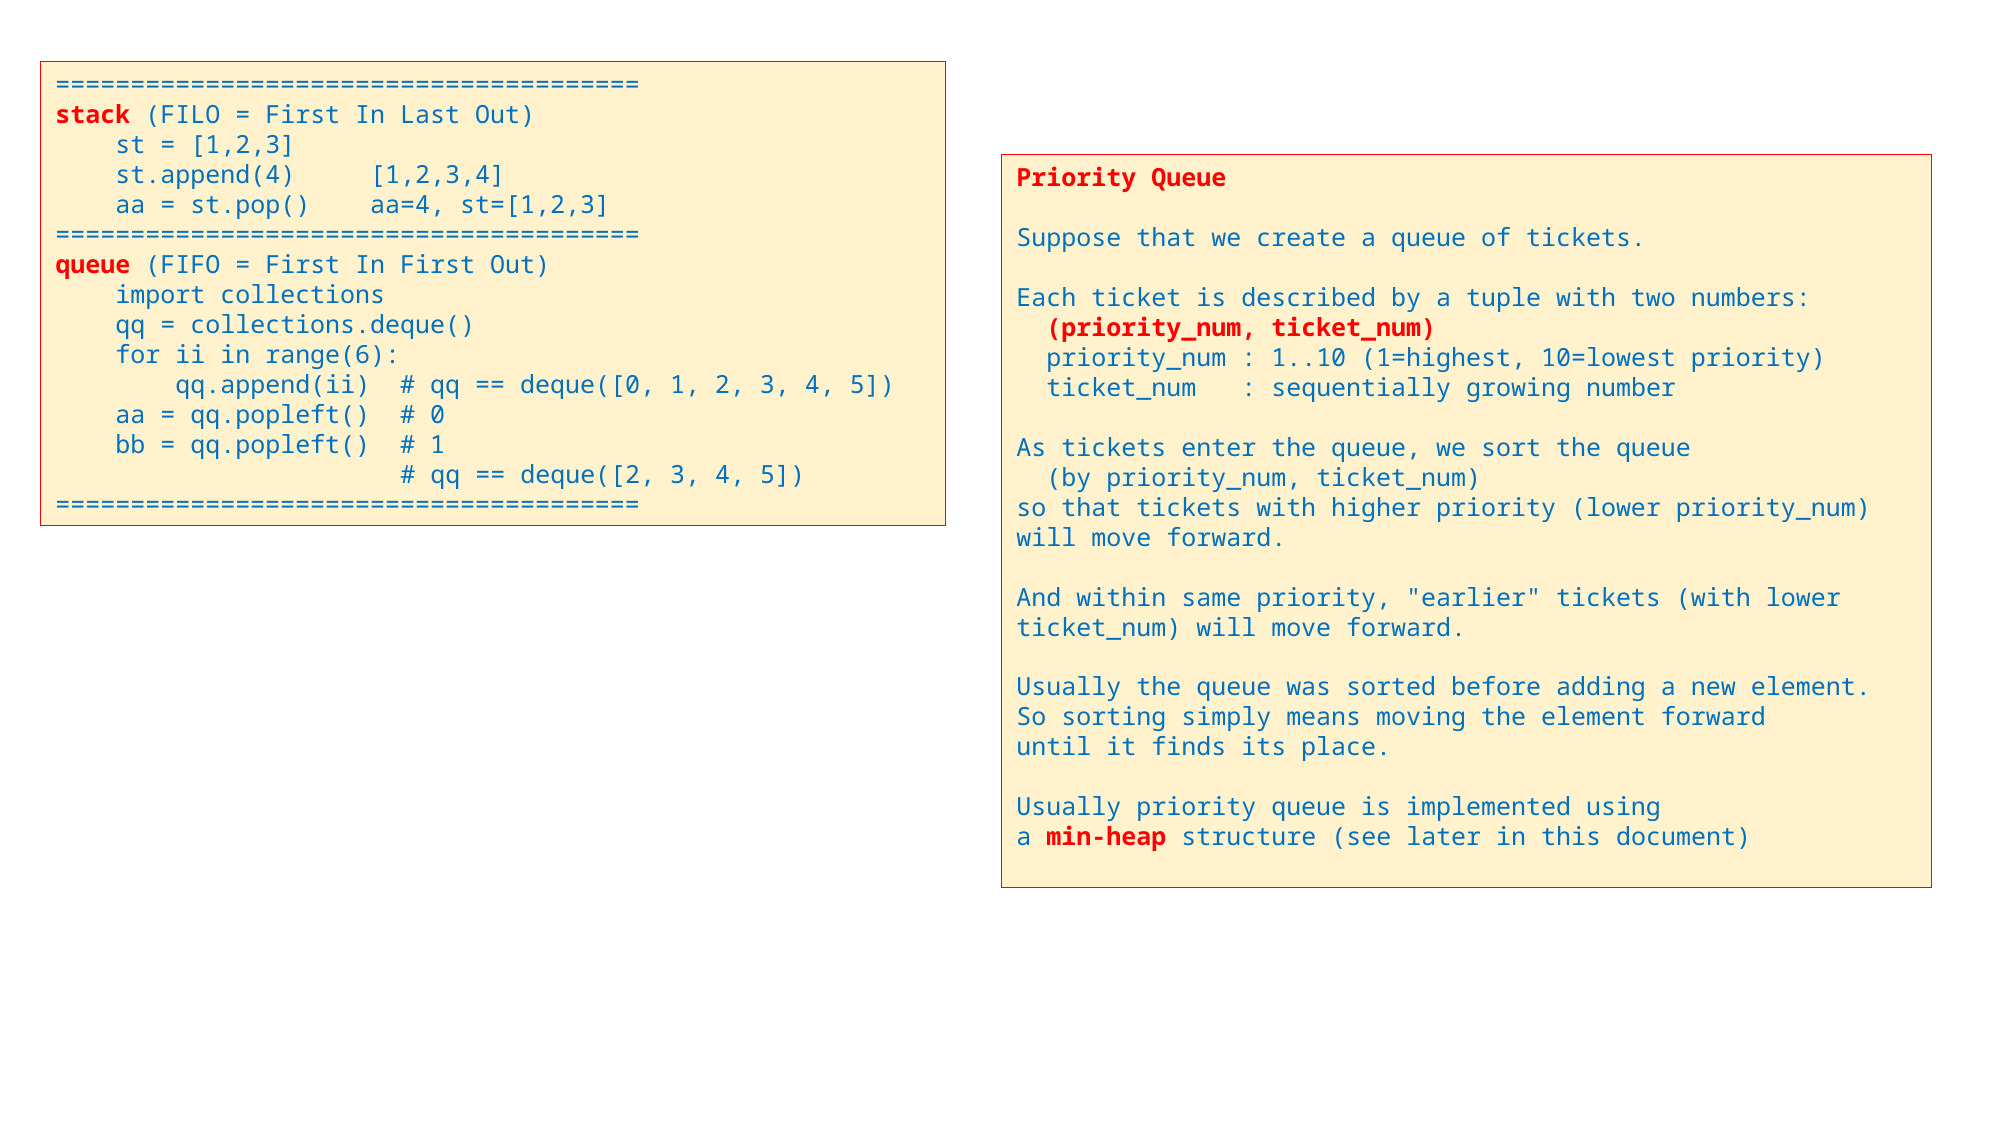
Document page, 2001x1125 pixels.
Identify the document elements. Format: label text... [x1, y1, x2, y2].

text_box ======================================= stack (FILO = First In Last Out) st = [1,2,3] st.append(4) [1,2,3,4] aa = st.pop() aa=4, st=[1,2,3] ======================================= queue (FIFO = First In First Out) import collections qq = collections.deque() for ii in range(6): qq.append(ii) # qq == deque([0, 1, 2, 3, 4, 5]) aa = qq.popleft() # 0 bb = qq.popleft() # 1 # qq == deque([2, 3, 4, 5]) ======================================= [40, 61, 946, 526]
text_box Priority Queue Suppose that we create a queue of tickets. Each ticket is described by a tuple with two numbers: (priority_num, ticket_num) priority_num : 1..10 (1=highest, 10=lowest priority) ticket_num : sequentially growing number As tickets enter the queue, we sort the queue (by priority_num, ticket_num) so that tickets with higher priority (lower priority_num) will move forward. And within same priority, "earlier" tickets (with lower ticket_num) will move forward. Usually the queue was sorted before adding a new element. So sorting simply means moving the element forward until it finds its place. Usually priority queue is implemented using a min-heap structure (see later in this document) [1001, 154, 1932, 888]
